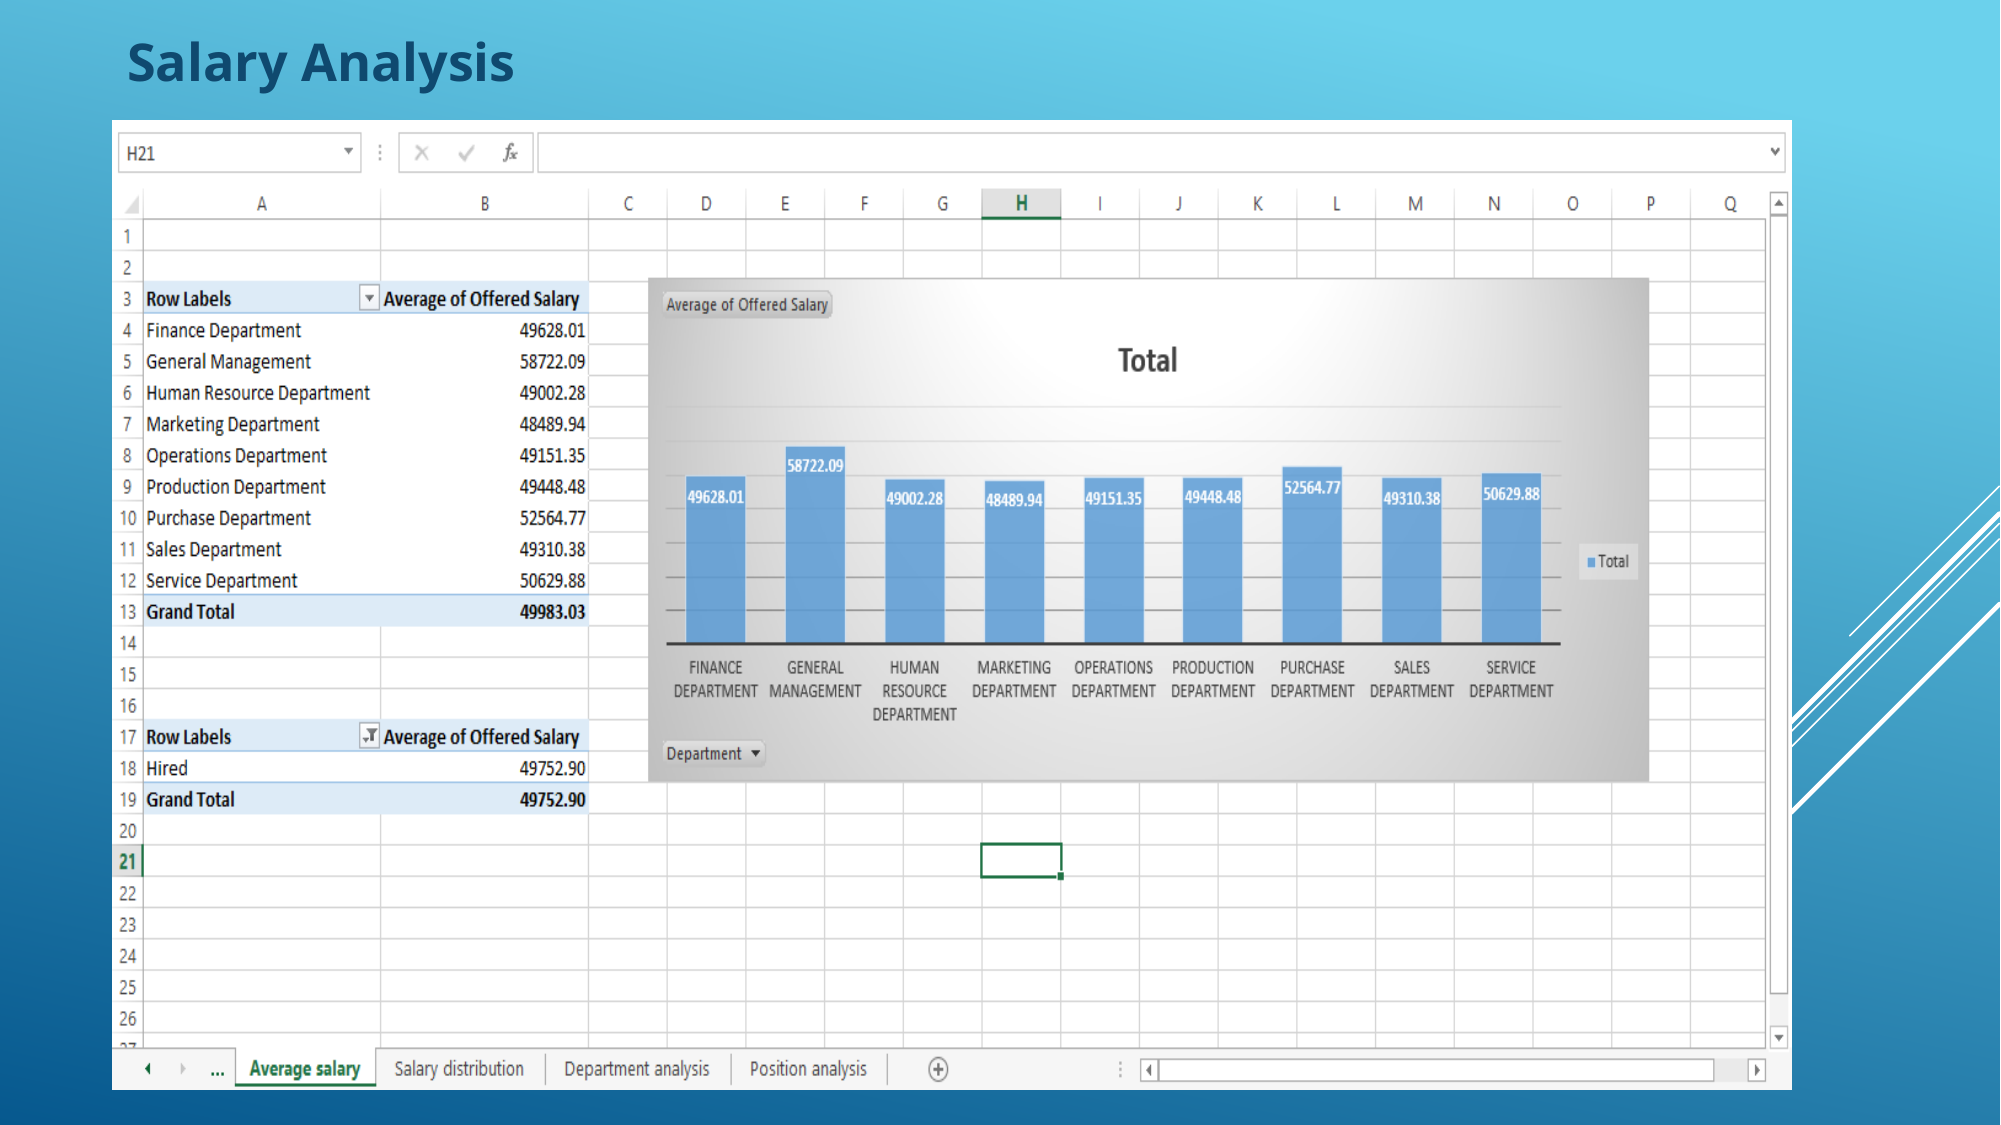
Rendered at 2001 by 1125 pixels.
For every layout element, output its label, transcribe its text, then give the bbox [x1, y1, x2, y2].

picture [111, 120, 1792, 1090]
list Salary Analysis [112, 0, 1513, 120]
